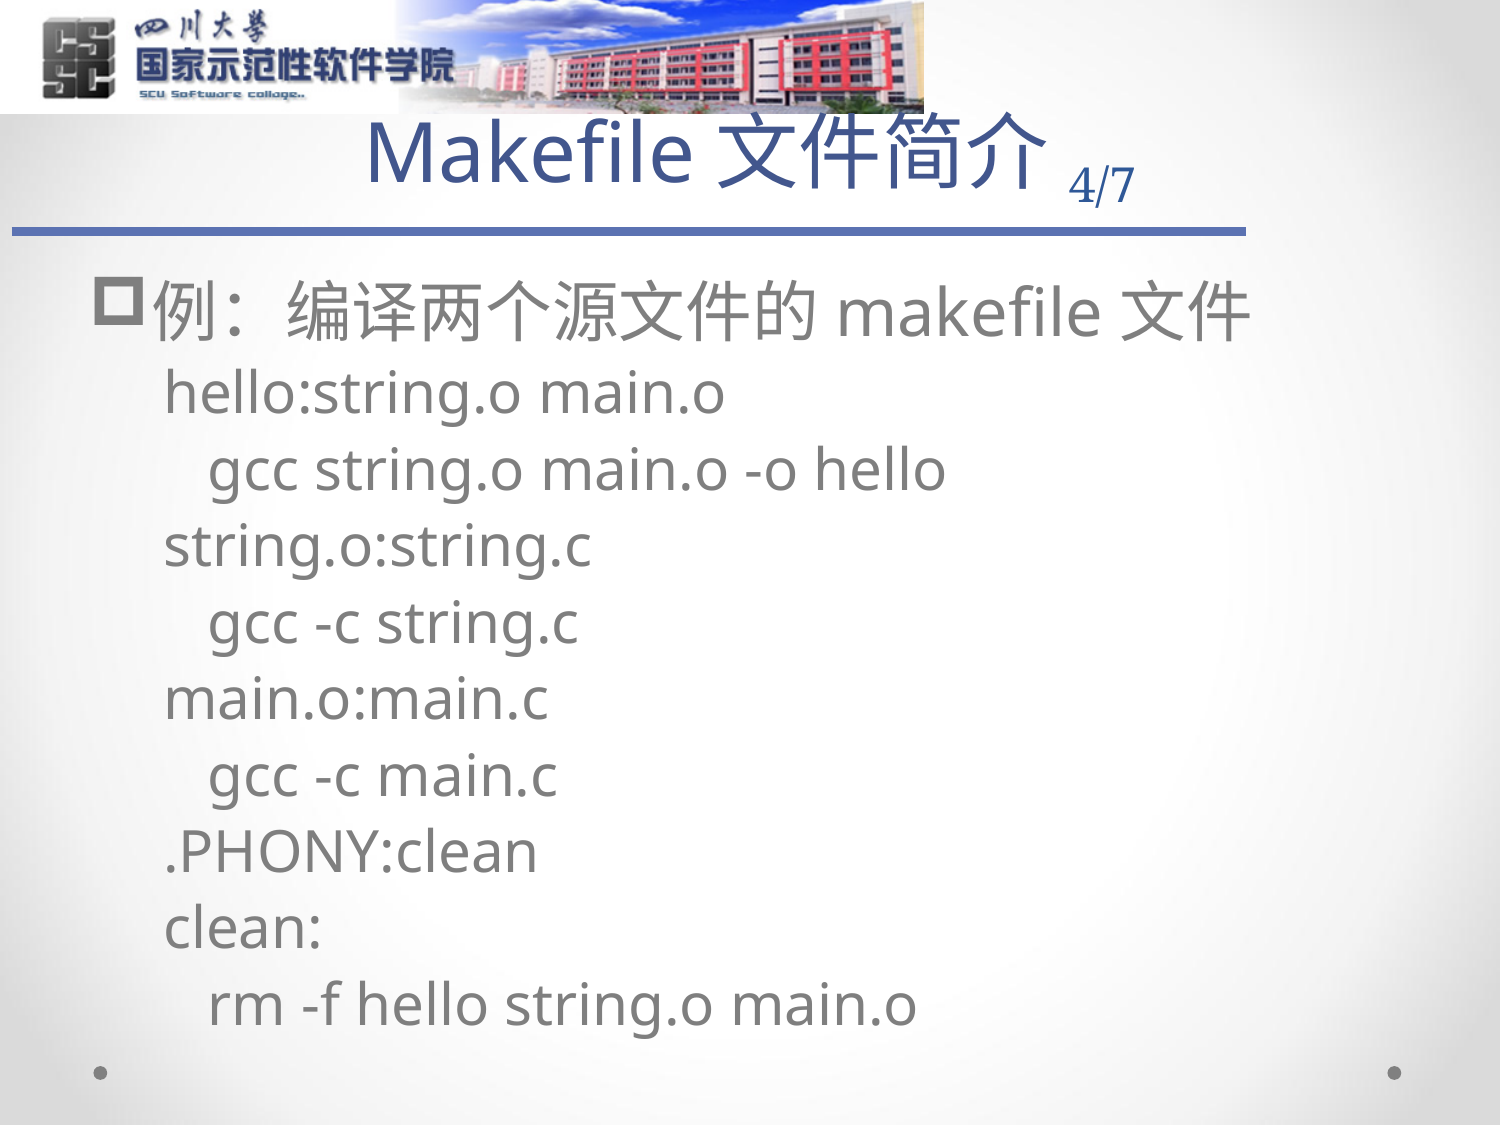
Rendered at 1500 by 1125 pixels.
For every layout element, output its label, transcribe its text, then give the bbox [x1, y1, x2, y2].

title Makefile文件简介4/7 [75, 137, 1425, 220]
picture [0, 0, 1500, 1125]
list 例：编译两个源文件的makefile文件 hello:string.o main.o gcc string.o main.o -o hello string.o:string.c gcc -c string.c main.o:main.c gcc -c main.c .PHONY:clean clean: rm -f hello string.o main.o [74, 262, 1426, 1006]
